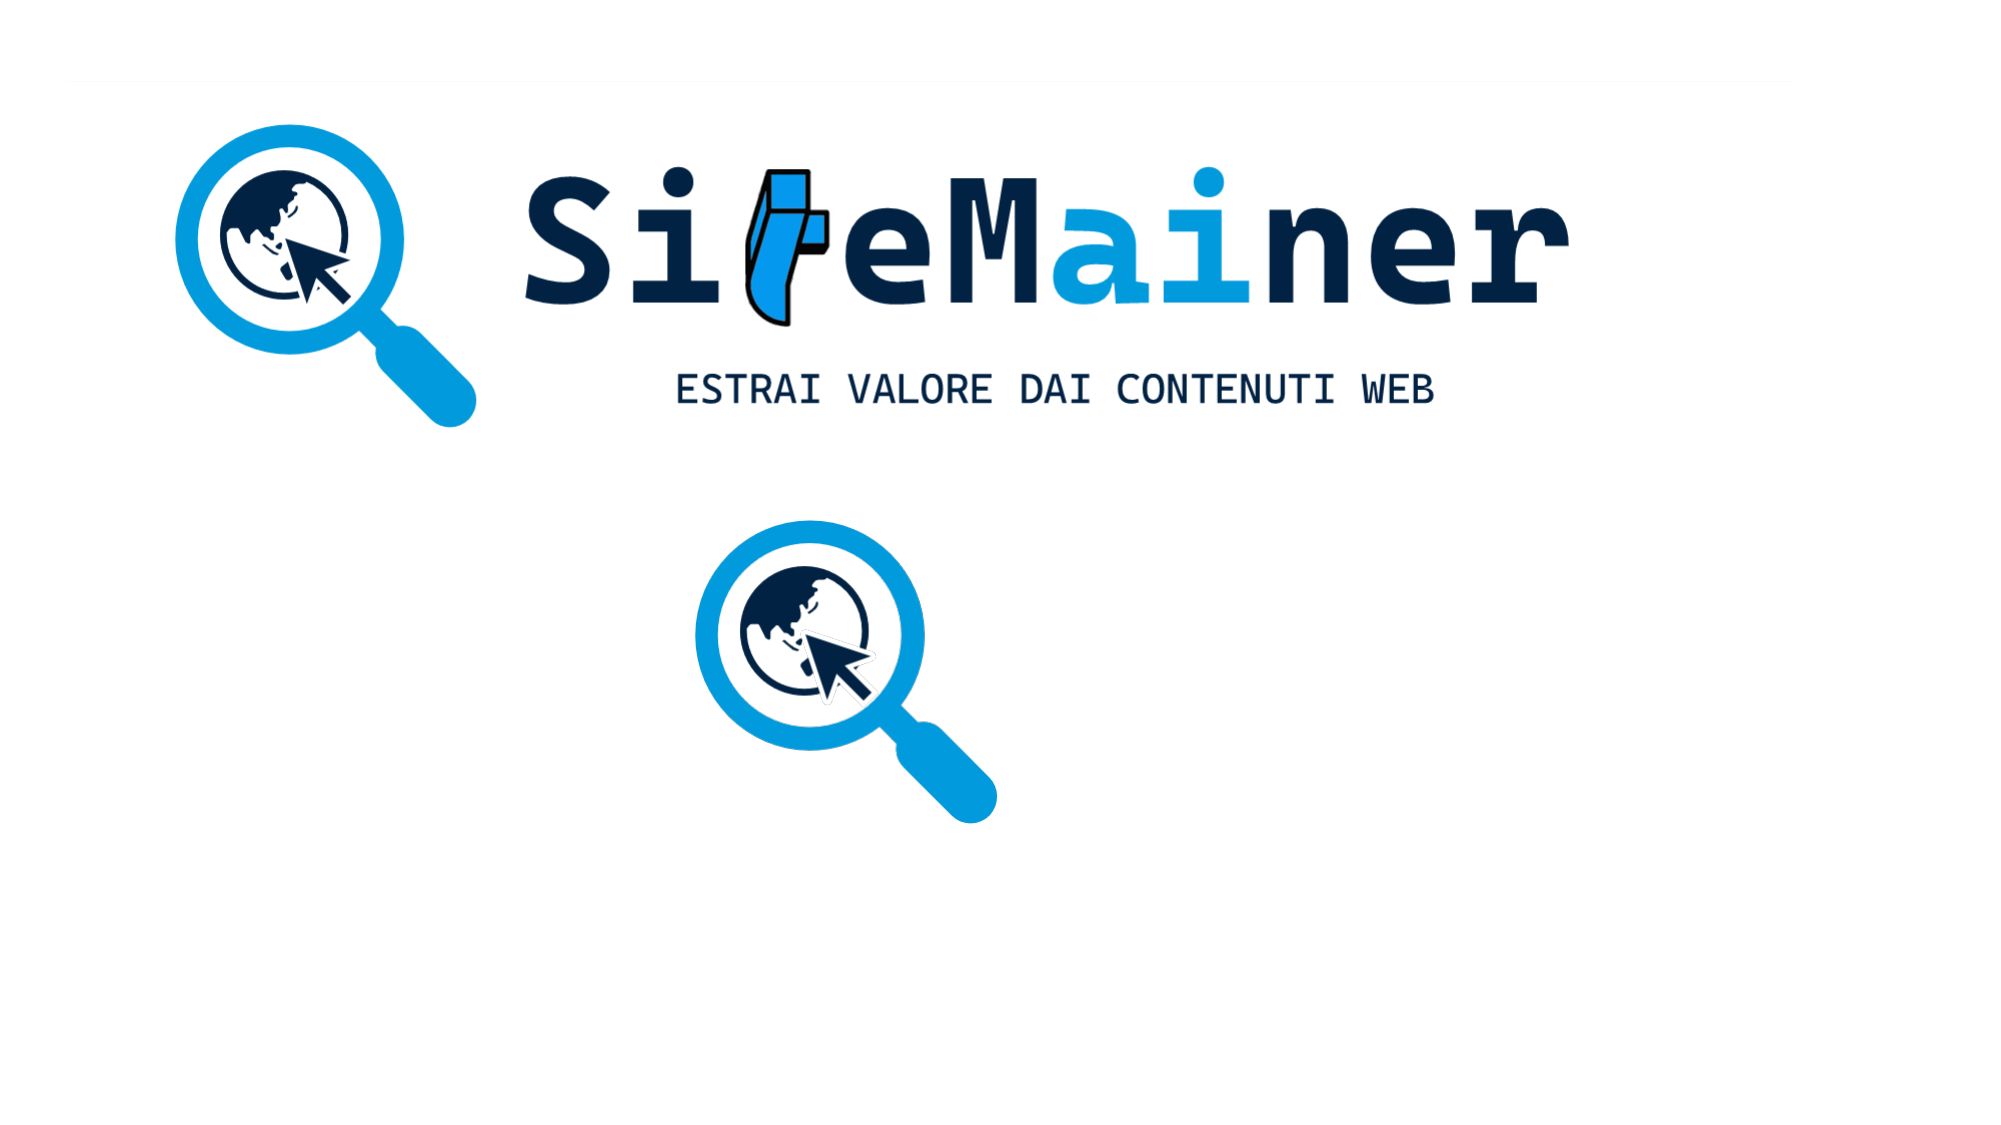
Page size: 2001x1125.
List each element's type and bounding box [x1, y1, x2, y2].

picture [693, 518, 1001, 827]
picture [67, 76, 1797, 480]
